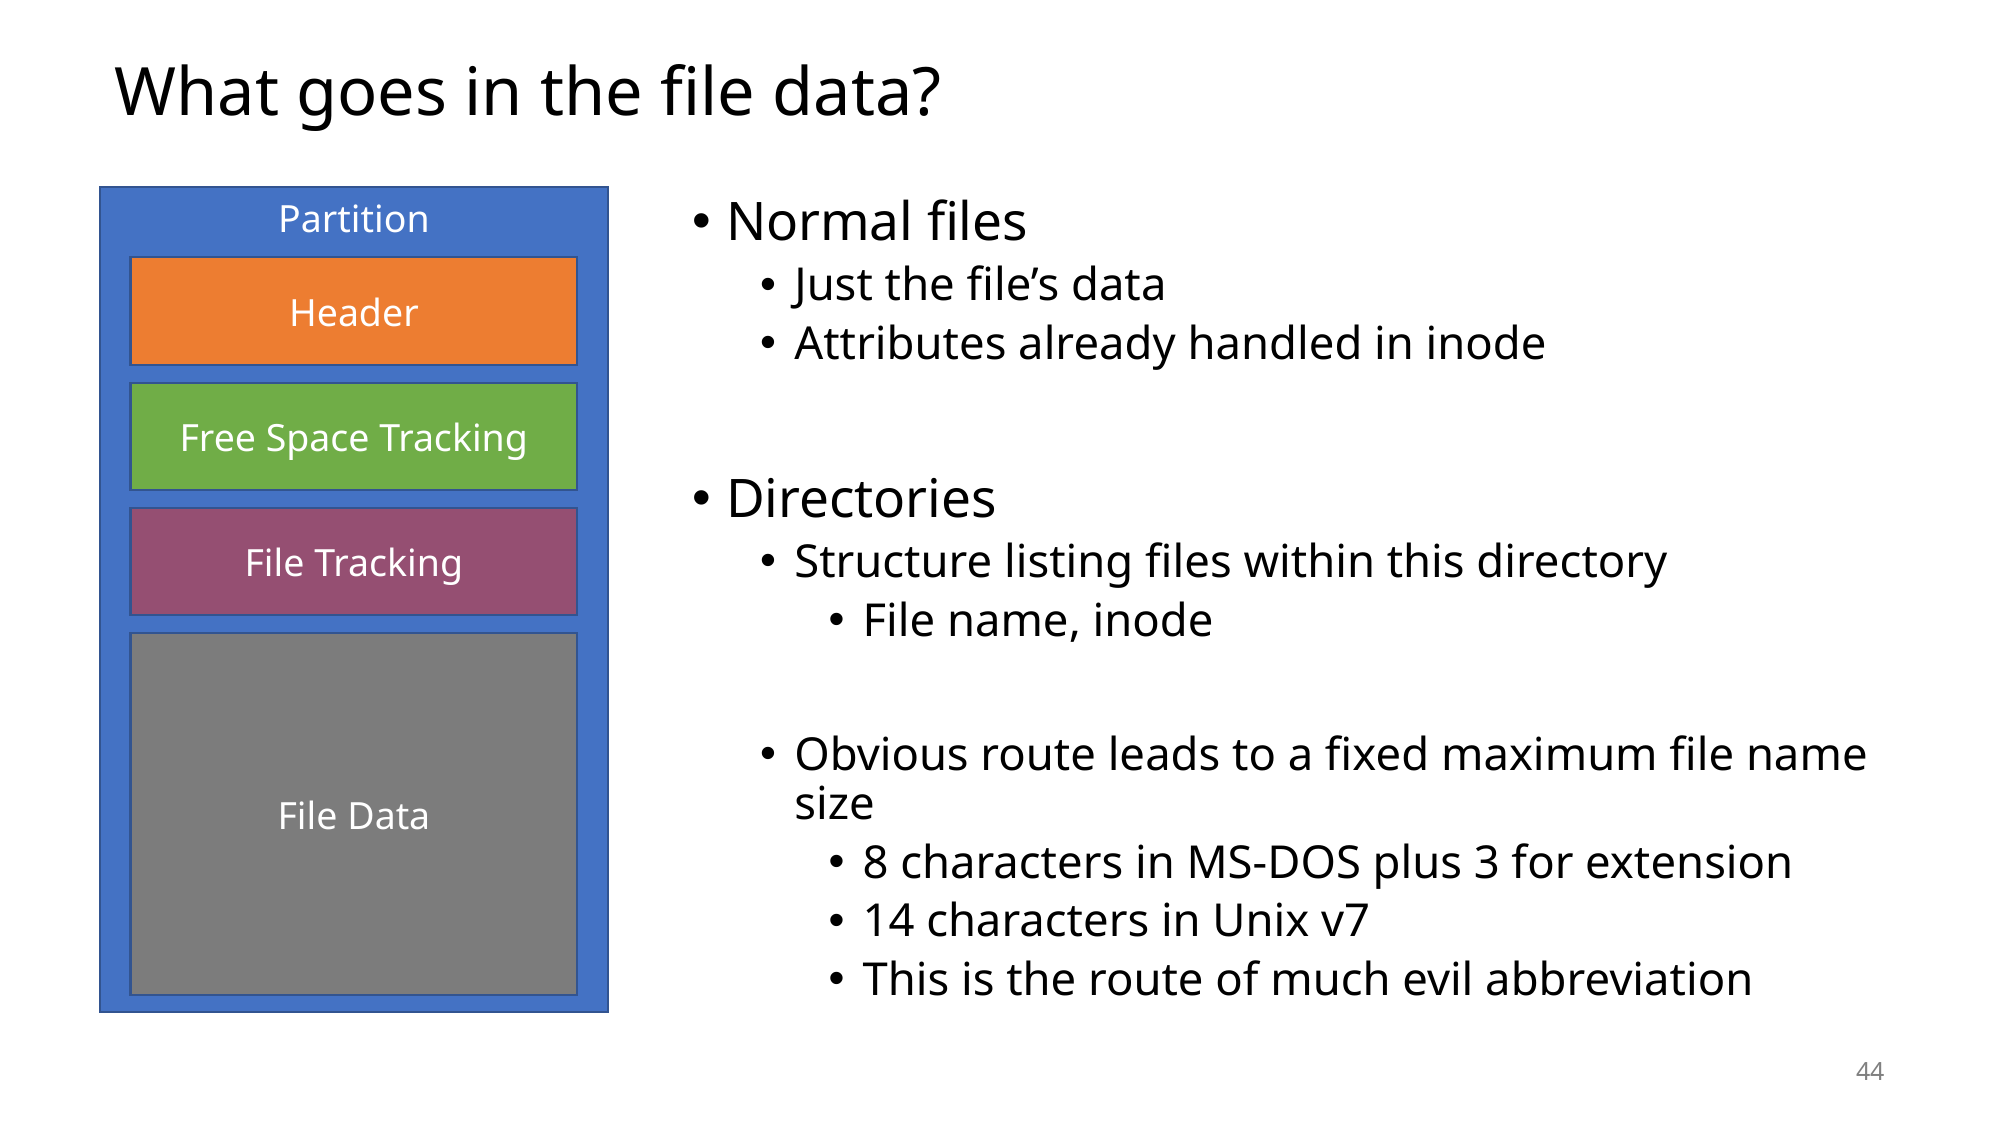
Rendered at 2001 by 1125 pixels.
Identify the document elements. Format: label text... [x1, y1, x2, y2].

list Normal files Just the file’s data Attributes already handled in inode Directories Structure listing files within this directory File name, inode Obvious route leads to a fixed maximum file name size 8 characters in MS-DOS plus 3 for extension 14 characters in Unix v7 This is the route of much evil abbreviation [677, 187, 1900, 1013]
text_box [99, 187, 609, 1013]
title What goes in the file data? [99, 37, 1900, 150]
slide_number 44 [1749, 1042, 1900, 1103]
